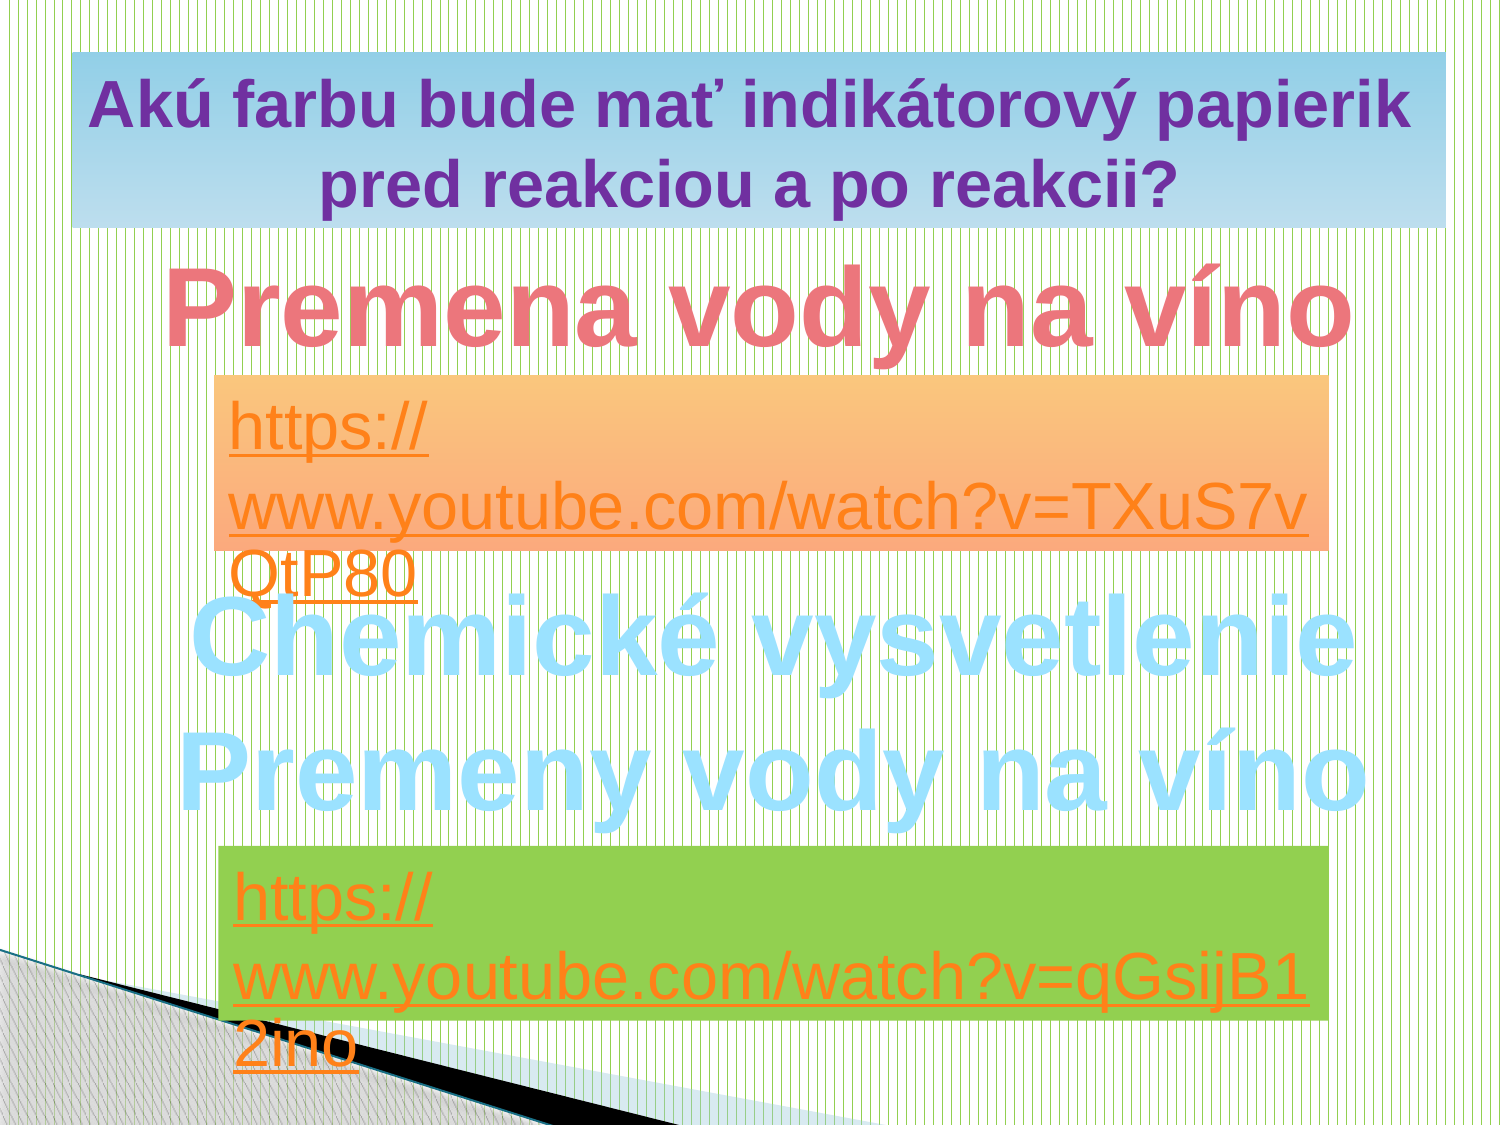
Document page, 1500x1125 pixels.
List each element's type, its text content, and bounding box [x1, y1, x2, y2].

text_box https://www.youtube.com/watch?v=TXuS7vQtP80 [214, 376, 1329, 551]
text_box Premena vody na víno [147, 228, 1372, 376]
text_box Akú farbu bude mať indikátorový papierik pred reakciou a po reakcii? [72, 52, 1446, 228]
text_box Chemické vysvetlenie Premeny vody na víno [161, 555, 1386, 841]
text_box https://www.youtube.com/watch?v=qGsijB12ino [218, 845, 1329, 1021]
